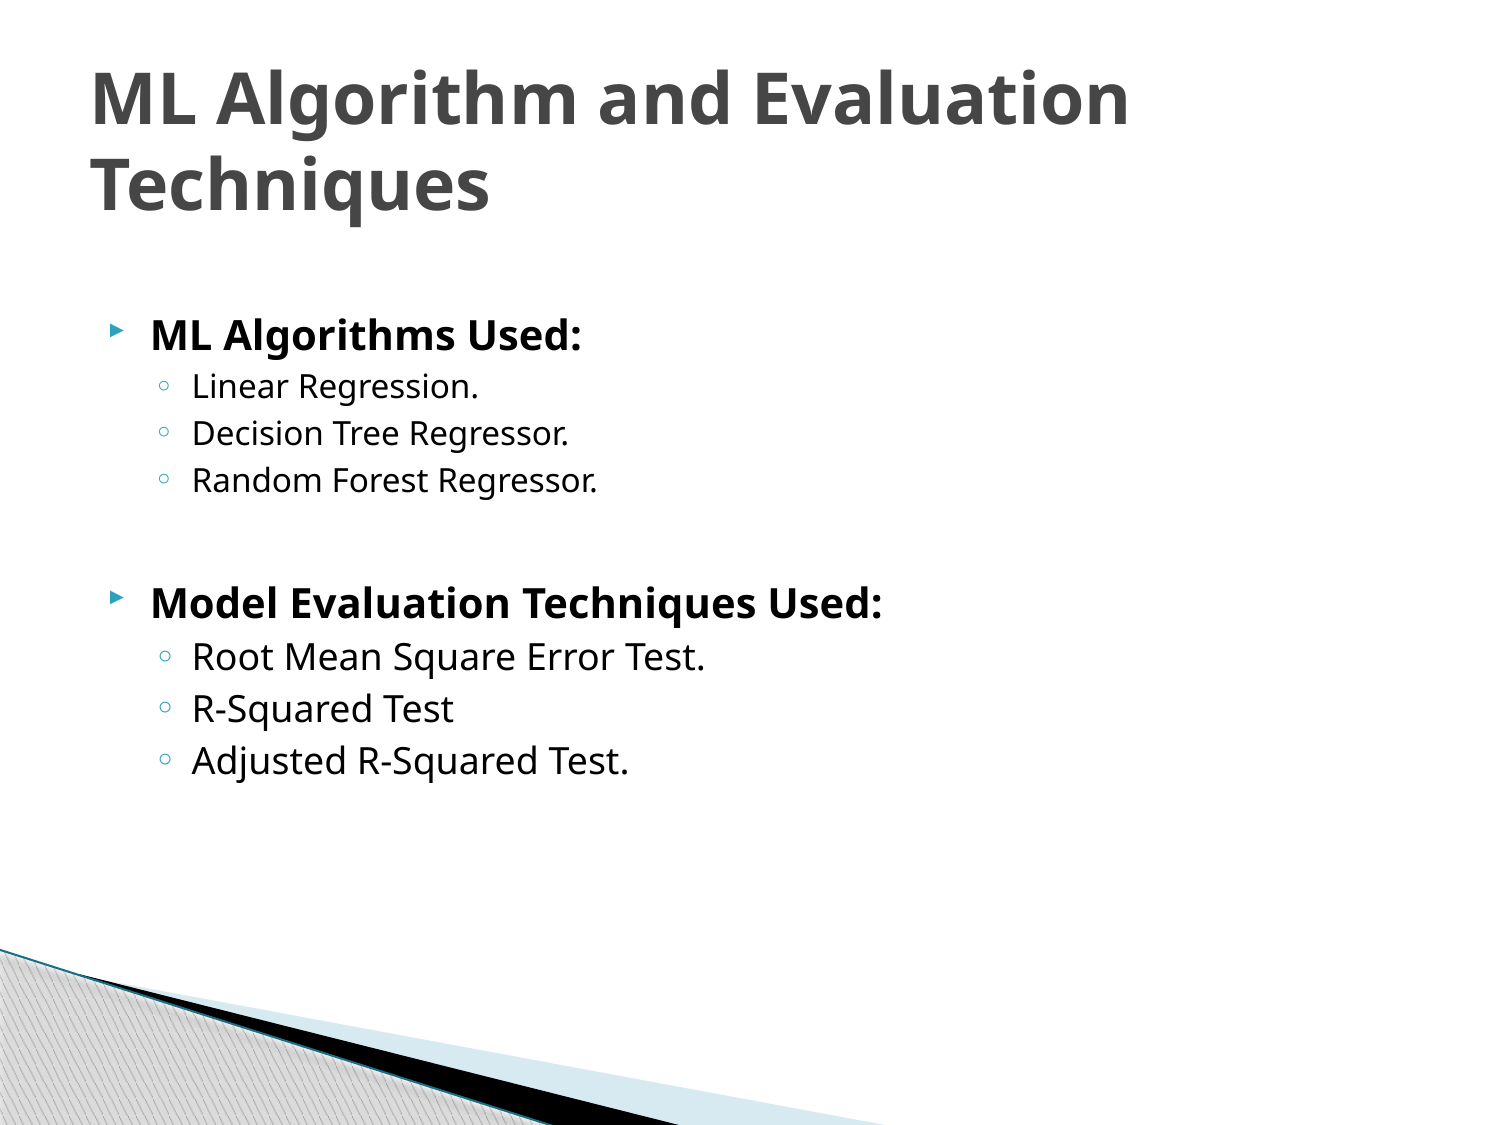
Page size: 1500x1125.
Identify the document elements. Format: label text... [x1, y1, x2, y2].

list ML Algorithms Used: Linear Regression. Decision Tree Regressor. Random Forest Regressor. Model Evaluation Techniques Used: Root Mean Square Error Test. R-Squared Test Adjusted R-Squared Test. [75, 243, 1425, 986]
title ML Algorithm and Evaluation Techniques [75, 45, 1425, 233]
